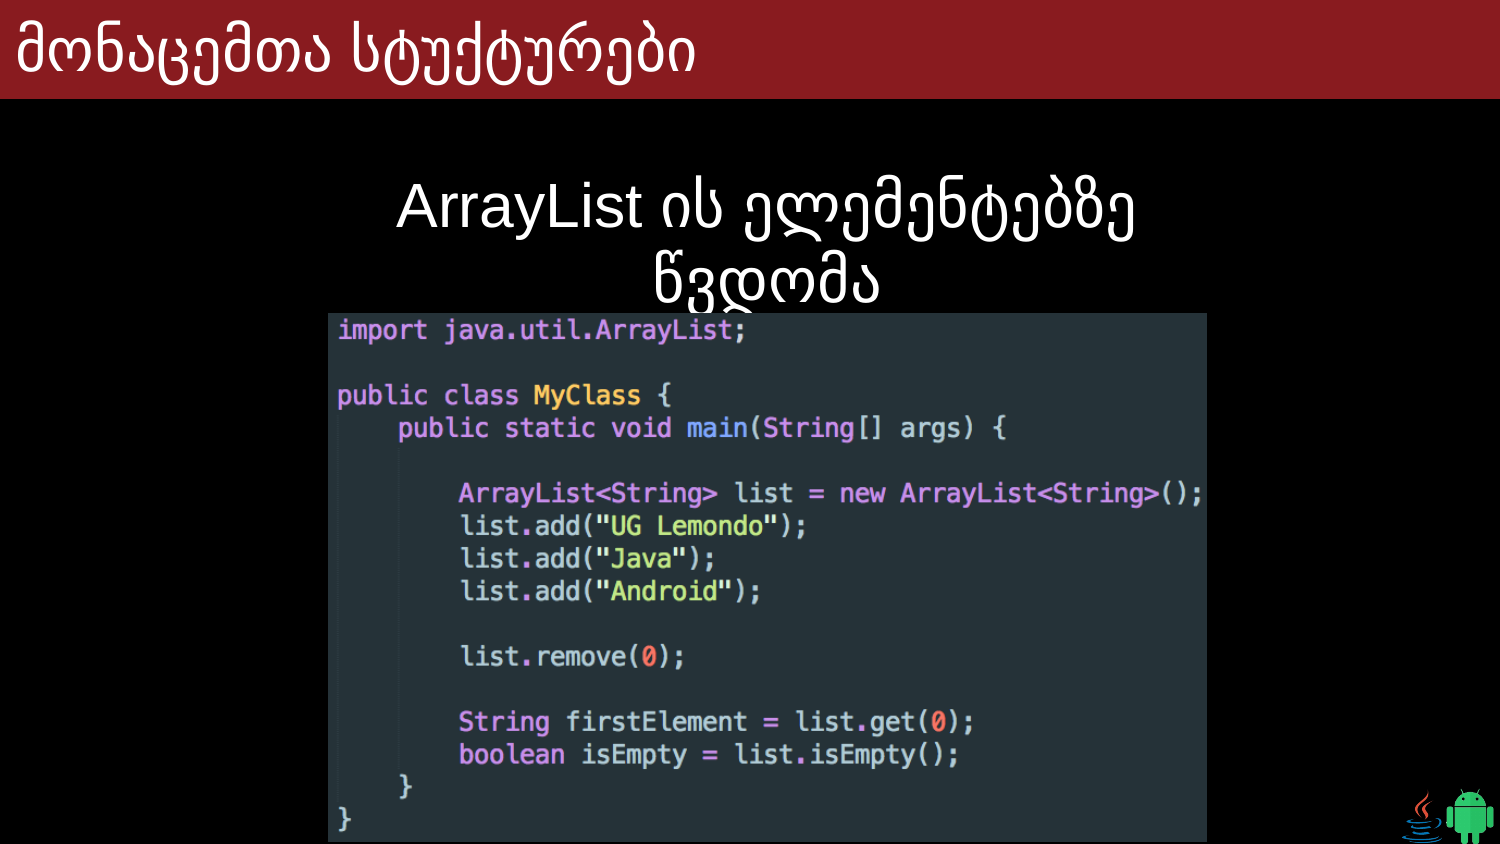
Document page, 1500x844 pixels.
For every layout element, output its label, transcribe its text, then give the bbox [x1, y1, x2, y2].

picture [327, 313, 1207, 842]
text_box ArrayList ის ელემენტებზე წვდომა [277, 150, 1257, 331]
title მონაცემთა სტუქტურები [0, 0, 1500, 100]
picture [1396, 787, 1494, 844]
